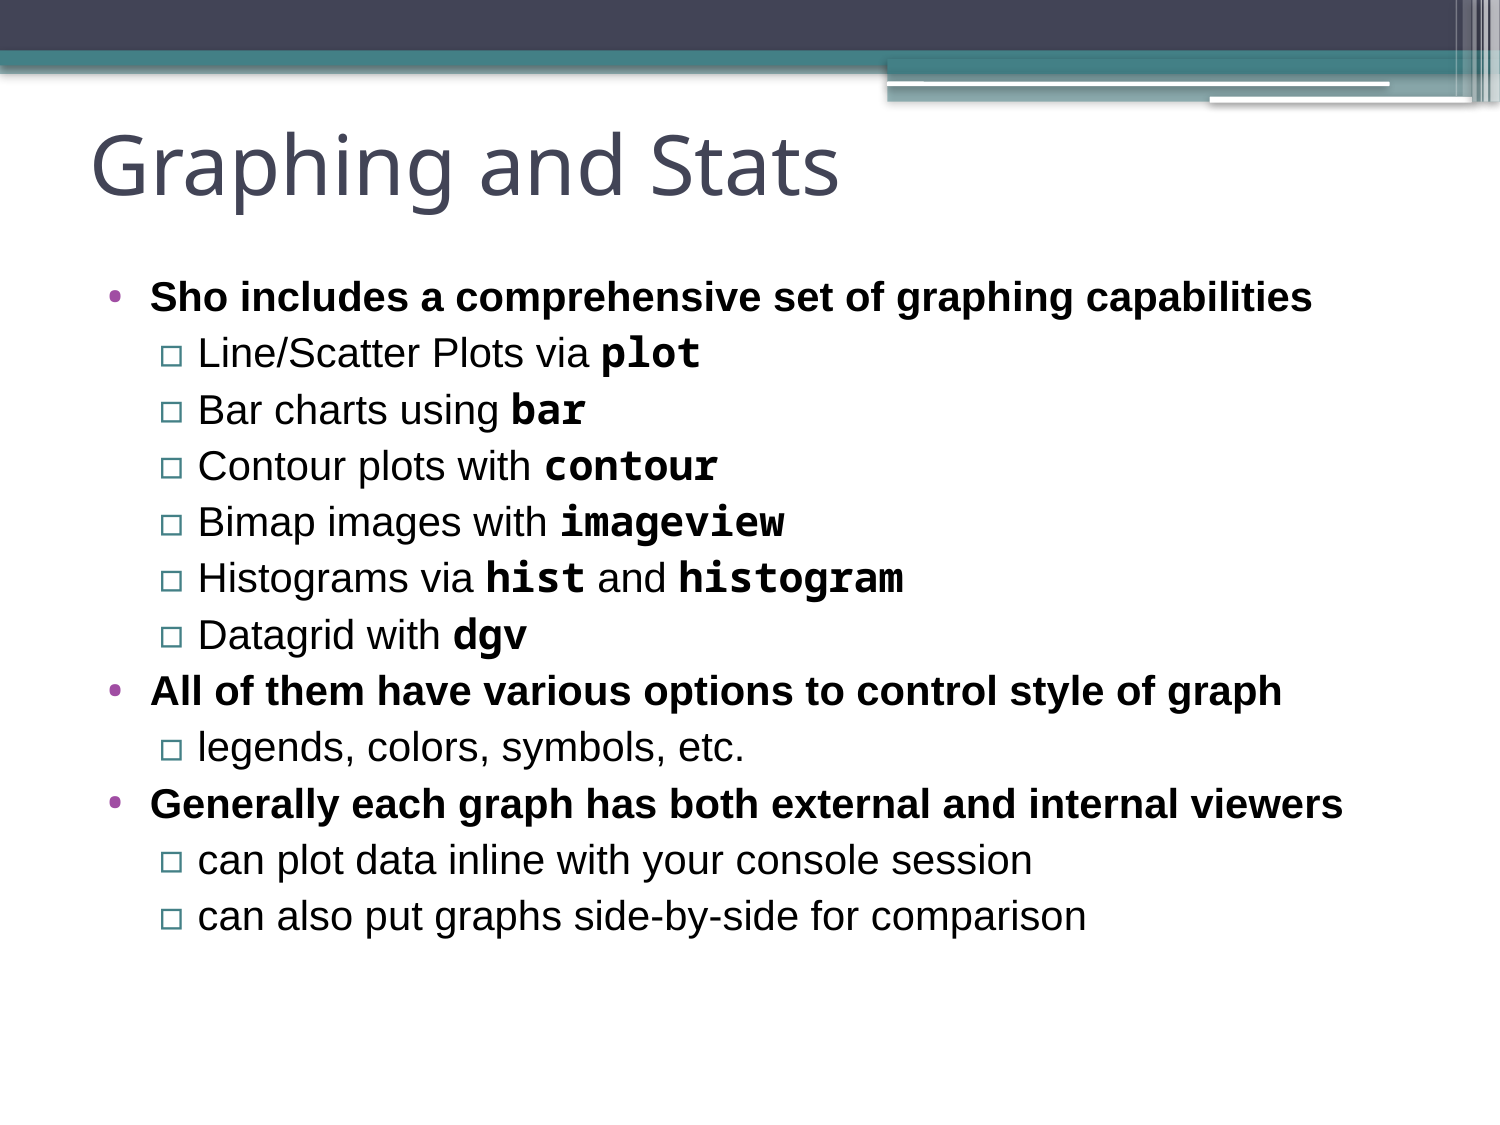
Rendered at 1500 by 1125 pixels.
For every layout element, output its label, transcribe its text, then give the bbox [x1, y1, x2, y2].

list Sho includes a comprehensive set of graphing capabilities Line/Scatter Plots via plot Bar charts using bar Contour plots with contour Bimap images with imageview Histograms via hist and histogram Datagrid with dgv All of them have various options to control style of graph legends, colors, symbols, etc. Generally each graph has both external and internal viewers can plot data inline with your console session can also put graphs side-by-side for comparison [75, 262, 1425, 1079]
title Graphing and Stats [75, 75, 1425, 250]
